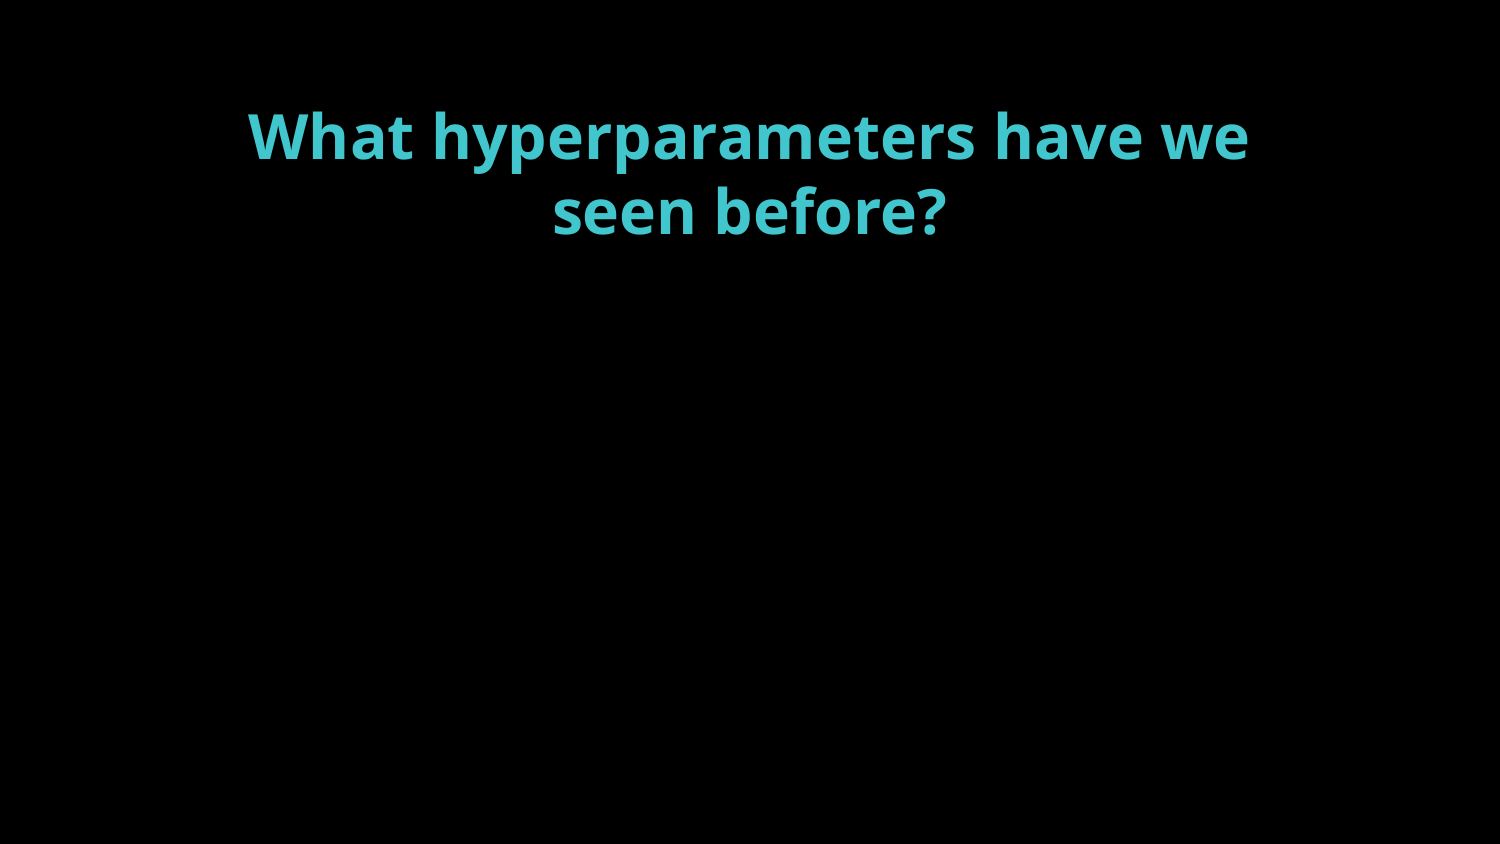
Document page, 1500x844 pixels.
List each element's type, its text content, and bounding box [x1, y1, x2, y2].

text_box What hyperparameters have we seen before? [172, 82, 1328, 263]
